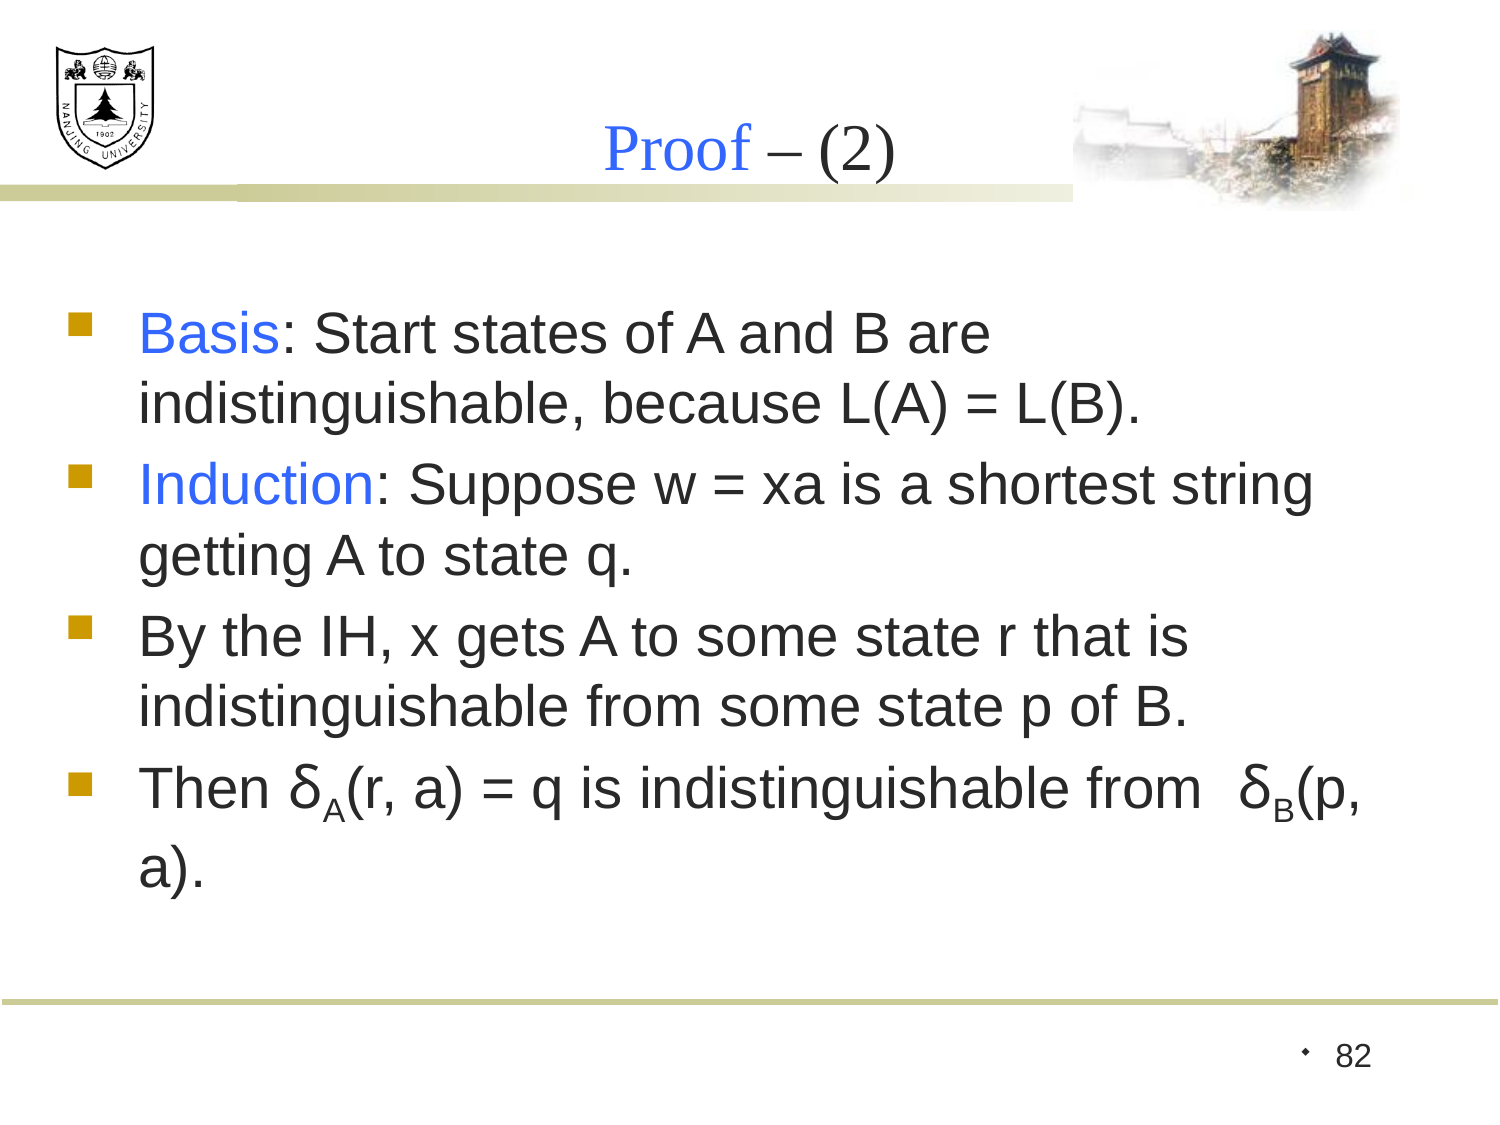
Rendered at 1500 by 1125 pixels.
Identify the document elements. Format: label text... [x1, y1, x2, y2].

list Basis: Start states of A and B are indistinguishable, because L(A) = L(B). Induction: Suppose w = xa is a shortest string getting A to state q. By the IH, x gets A to some state r that is indistinguishable from some state p of B. Then δA(r, a) = q is indistinguishable from δB(p, a). [50, 287, 1425, 1063]
title Proof – (2) [112, 73, 1388, 192]
picture [1425, 999, 1498, 1005]
picture [50, 42, 160, 173]
slide_number 82 [1234, 1063, 1388, 1107]
picture [1073, 30, 1400, 211]
picture [2, 999, 50, 1005]
